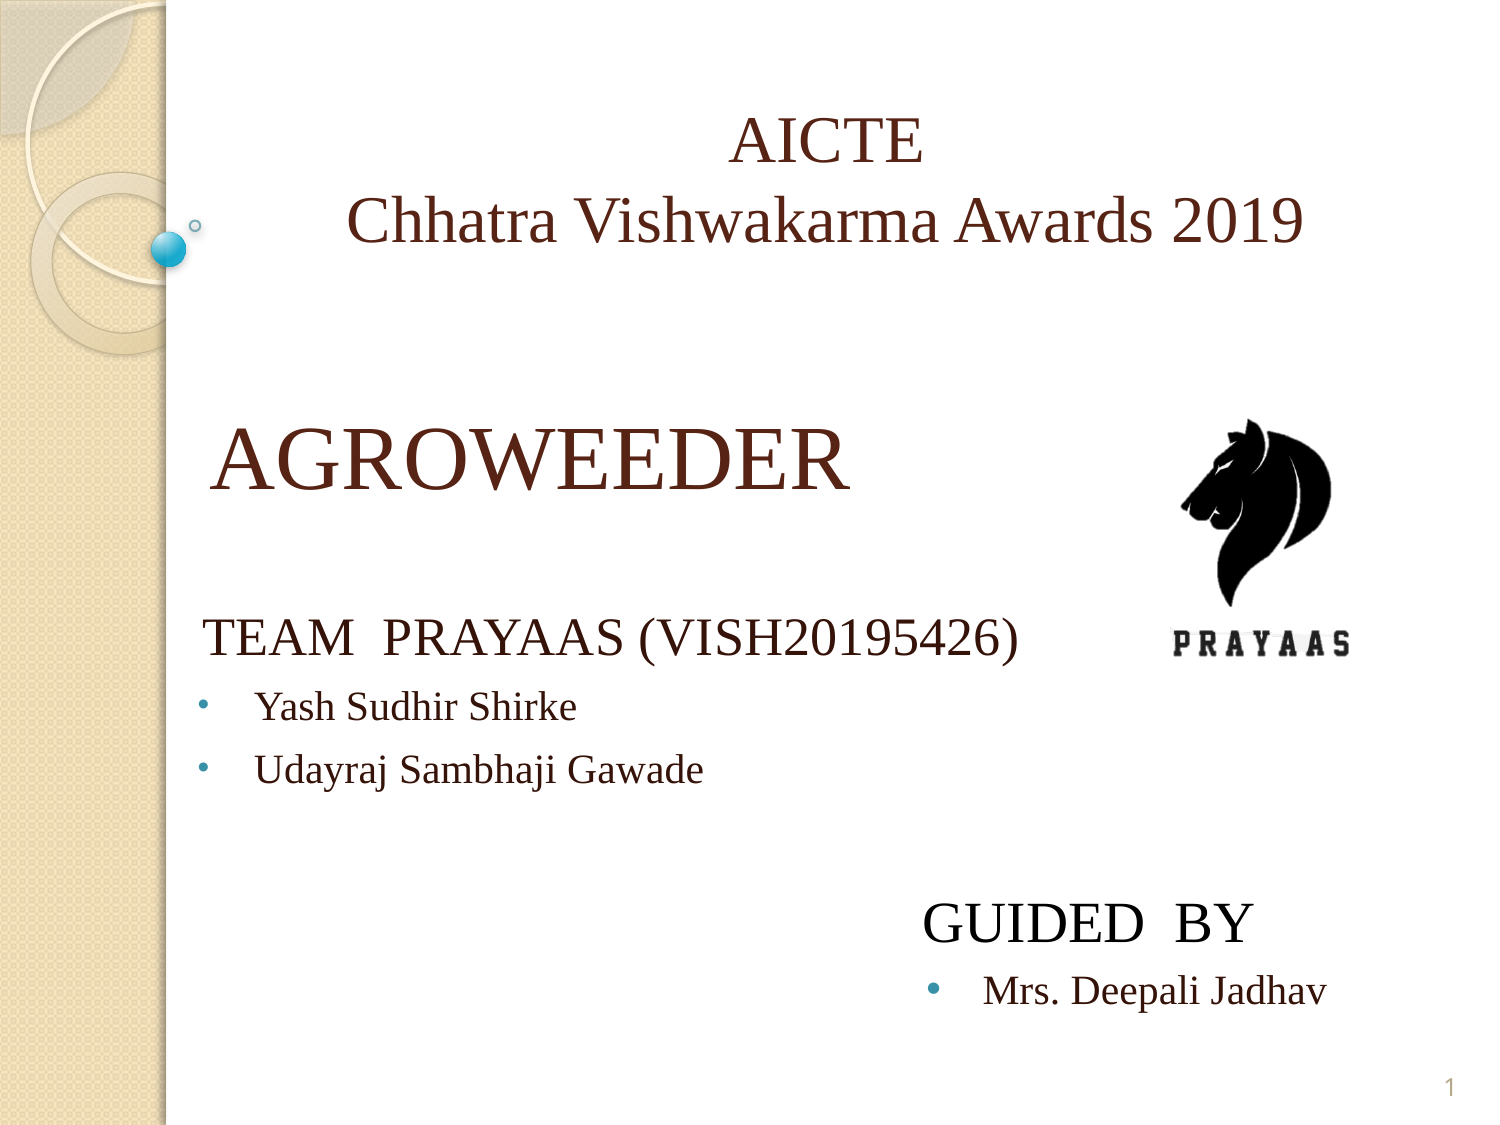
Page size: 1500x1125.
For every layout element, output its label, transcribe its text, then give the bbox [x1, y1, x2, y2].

text_box AICTE Chhatra Vishwakarma Awards 2019 [253, 88, 1400, 264]
slide_number 1 [1413, 1034, 1488, 1113]
subtitle TEAM PRAYAAS (VISH20195426) Yash Sudhir Shirke Udayraj Sambhaji Gawade GUIDED BY Mrs. Deepali Jadhav [183, 601, 1471, 1125]
title AGROWEEDER [194, 347, 920, 516]
picture [985, 286, 1500, 807]
